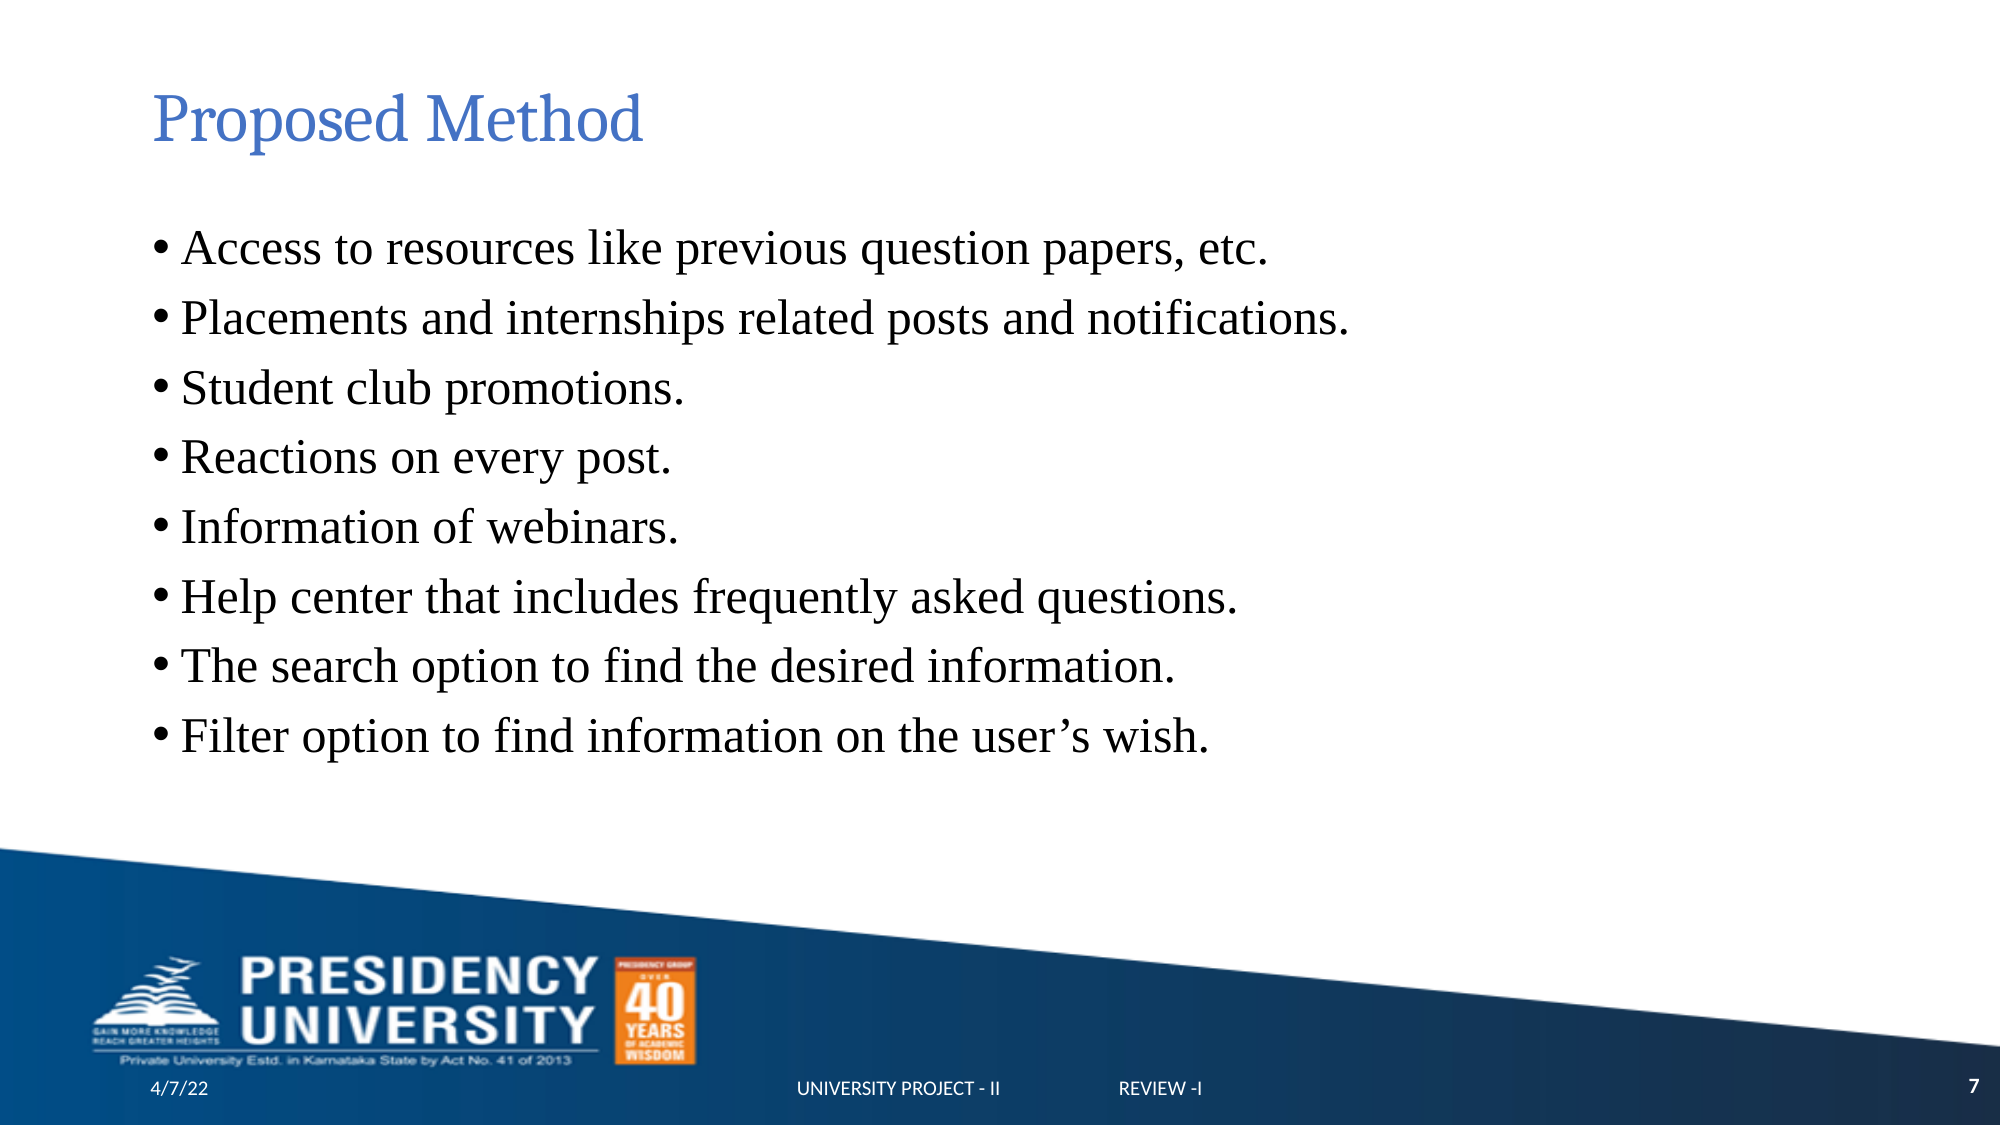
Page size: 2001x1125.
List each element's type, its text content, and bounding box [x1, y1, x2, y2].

list Access to resources like previous question papers, etc. Placements and internships related posts and notifications.​ Student club promotions. Reactions on every post. Information of webinars. Help center that includes frequently asked questions.​ The search option to find the desired information.​ Filter option to find information on the user’s wish.​ [137, 214, 1863, 851]
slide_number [135, 1057, 586, 1118]
slide_number 7 [1544, 1054, 1995, 1115]
footer UNIVERSITY PROJECT - II REVIEW -I [662, 1057, 1338, 1118]
picture [0, 845, 2000, 1125]
title Proposed Method [137, 51, 1863, 188]
